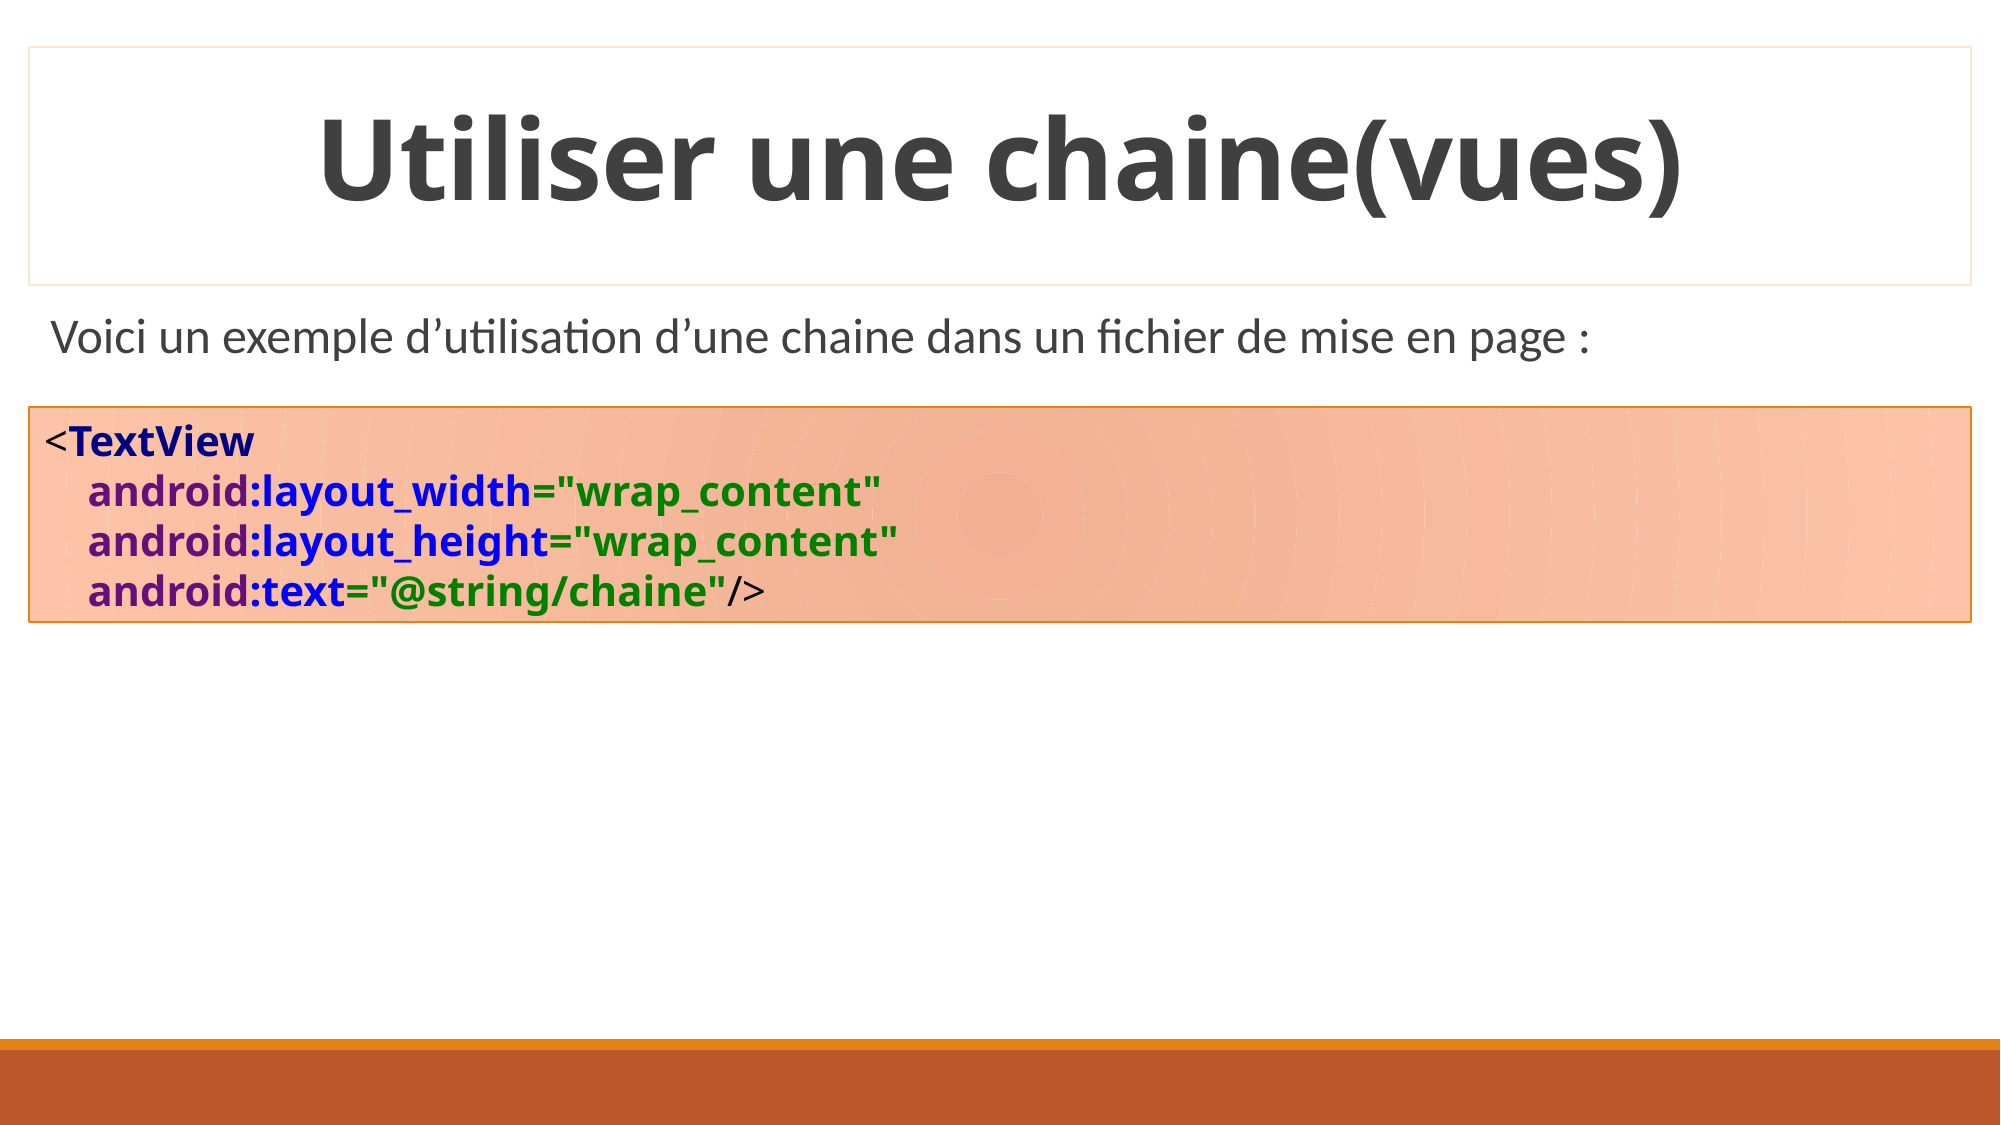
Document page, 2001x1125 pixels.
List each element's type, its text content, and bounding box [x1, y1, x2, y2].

title Utiliser une chaine(vues) [28, 46, 1972, 286]
list Voici un exemple d’utilisation d’une chaine dans un fichier de mise en page : [35, 302, 1977, 1038]
text_box <TextView android:layout_width="wrap_content" android:layout_height="wrap_content" android:text="@string/chaine"/> [28, 406, 1972, 623]
